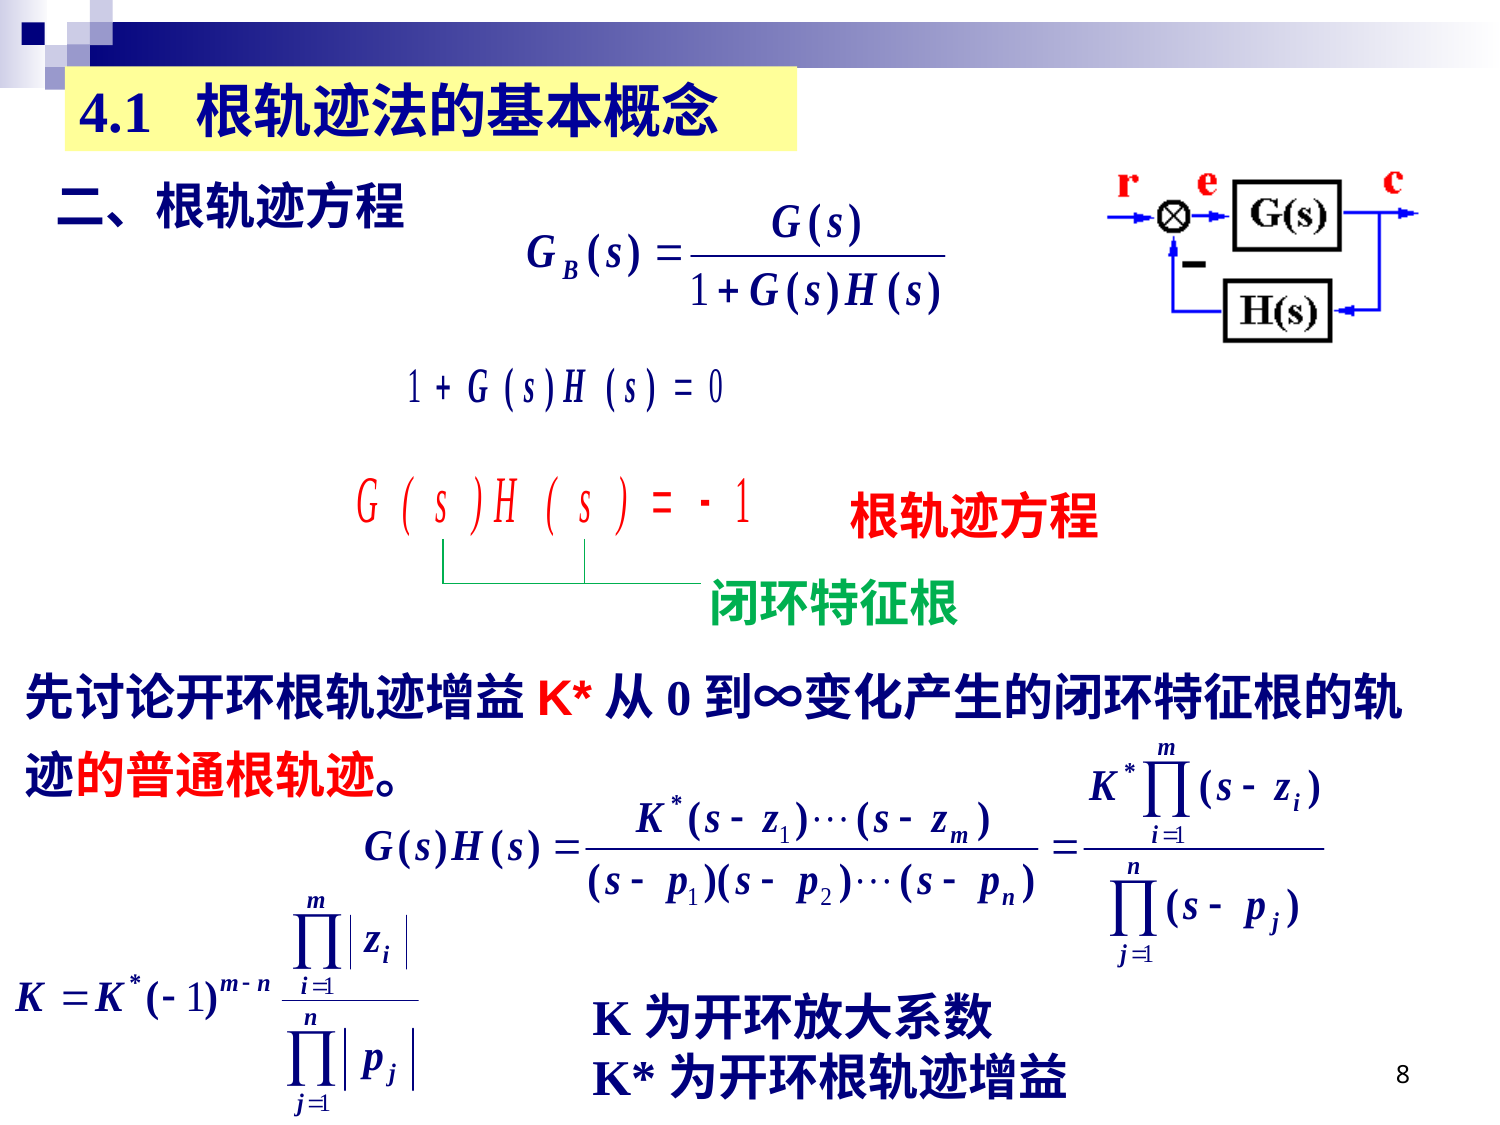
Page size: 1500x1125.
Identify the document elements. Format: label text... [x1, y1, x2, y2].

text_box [348, 461, 768, 546]
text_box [359, 727, 1329, 975]
text_box 根轨迹方程 [834, 458, 1115, 552]
picture [1095, 161, 1425, 351]
text_box 先讨论开环根轨迹增益K*从0到∞变化产生的闭环特征根的轨迹的普通根轨迹。 [10, 639, 1428, 811]
text_box K为开环放大系数 K*为开环根轨迹增益 [577, 978, 1084, 1113]
text_box 4.1 根轨迹法的基本概念 [64, 66, 798, 148]
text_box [405, 356, 737, 420]
text_box 闭环特征根 [694, 563, 975, 639]
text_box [521, 191, 952, 321]
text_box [442, 538, 702, 584]
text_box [6, 881, 425, 1125]
text_box 二、根轨迹方程 [41, 148, 833, 242]
slide_number 8 [1074, 1025, 1425, 1100]
